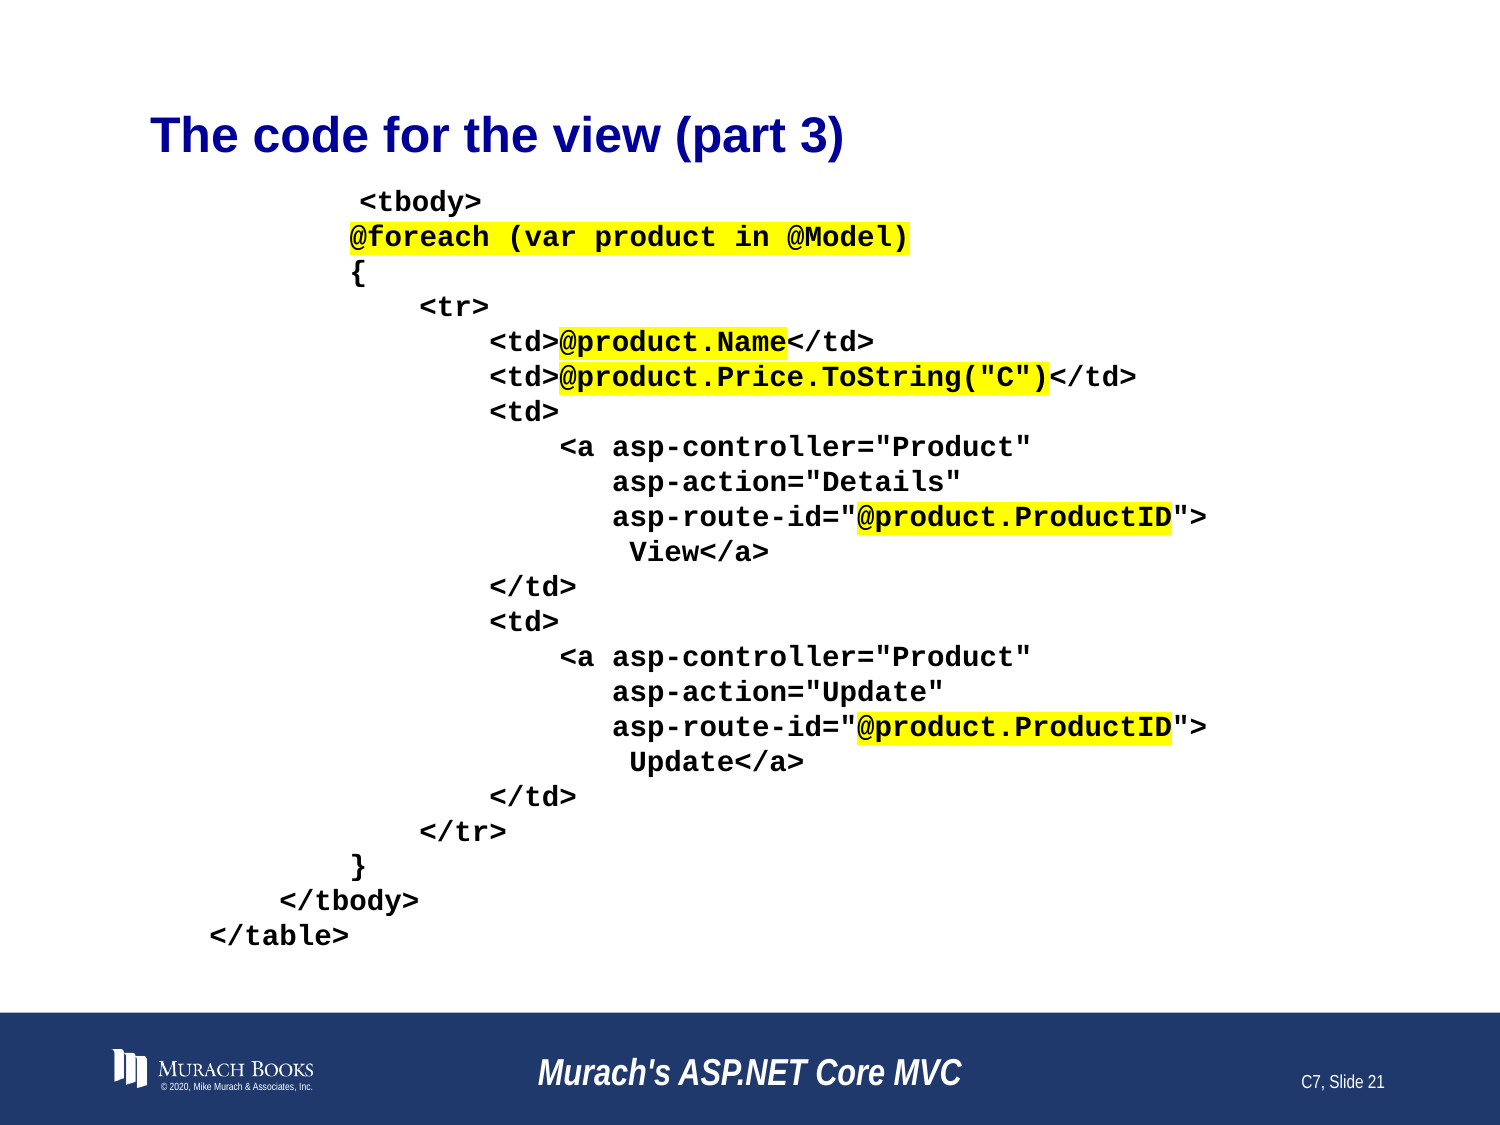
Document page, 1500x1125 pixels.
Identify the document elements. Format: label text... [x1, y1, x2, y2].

list <tbody> @foreach (var product in @Model) { <tr> <td>@product.Name</td> <td>@product.Price.ToString("C")</td> <td> <a asp-controller="Product" asp-action="Details" asp-route-id="@product.ProductID"> View</a> </td> <td> <a asp-controller="Product" asp-action="Update" asp-route-id="@product.ProductID"> Update</a> </td> </tr> } </tbody> </table> [137, 174, 1350, 975]
title The code for the view (part 3) [150, 102, 1350, 164]
slide_number C7, Slide 21 [1087, 1025, 1400, 1100]
slide_number Murach's ASP.NET Core MVC [463, 1025, 1050, 1100]
footer © 2020, Mike Murach & Associates, Inc. [12, 1025, 463, 1100]
